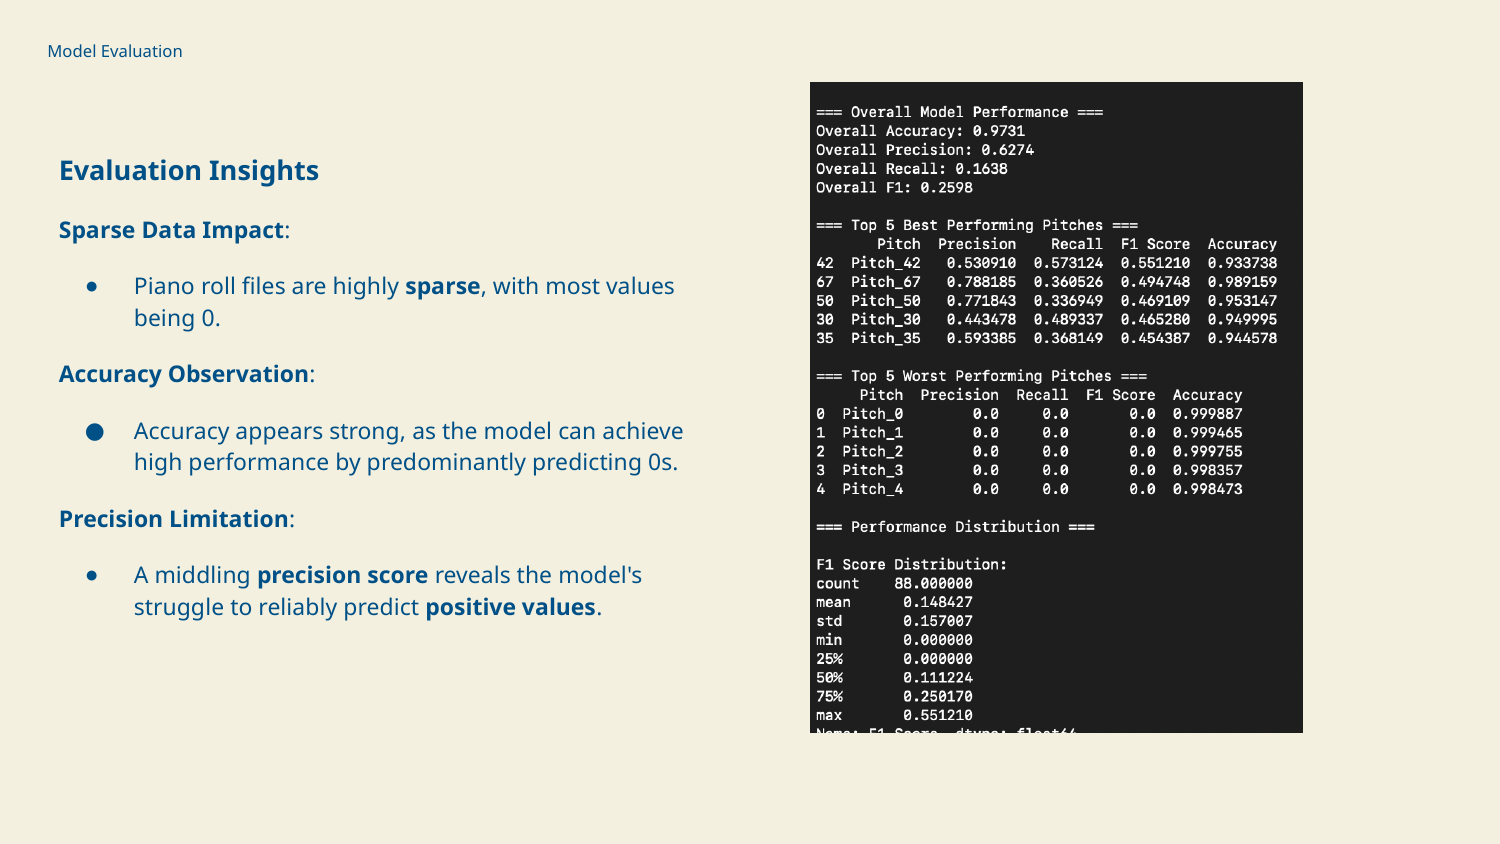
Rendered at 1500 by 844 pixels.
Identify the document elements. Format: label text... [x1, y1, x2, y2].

picture [809, 81, 1303, 733]
text_box Evaluation Insights Sparse Data Impact: Piano roll files are highly sparse, with most values being 0. Accuracy Observation: Accuracy appears strong, as the model can achieve high performance by predominantly predicting 0s. Precision Limitation: A middling precision score reveals the model's struggle to reliably predict positive values. [43, 133, 737, 681]
list Model Evaluation [32, 32, 338, 67]
